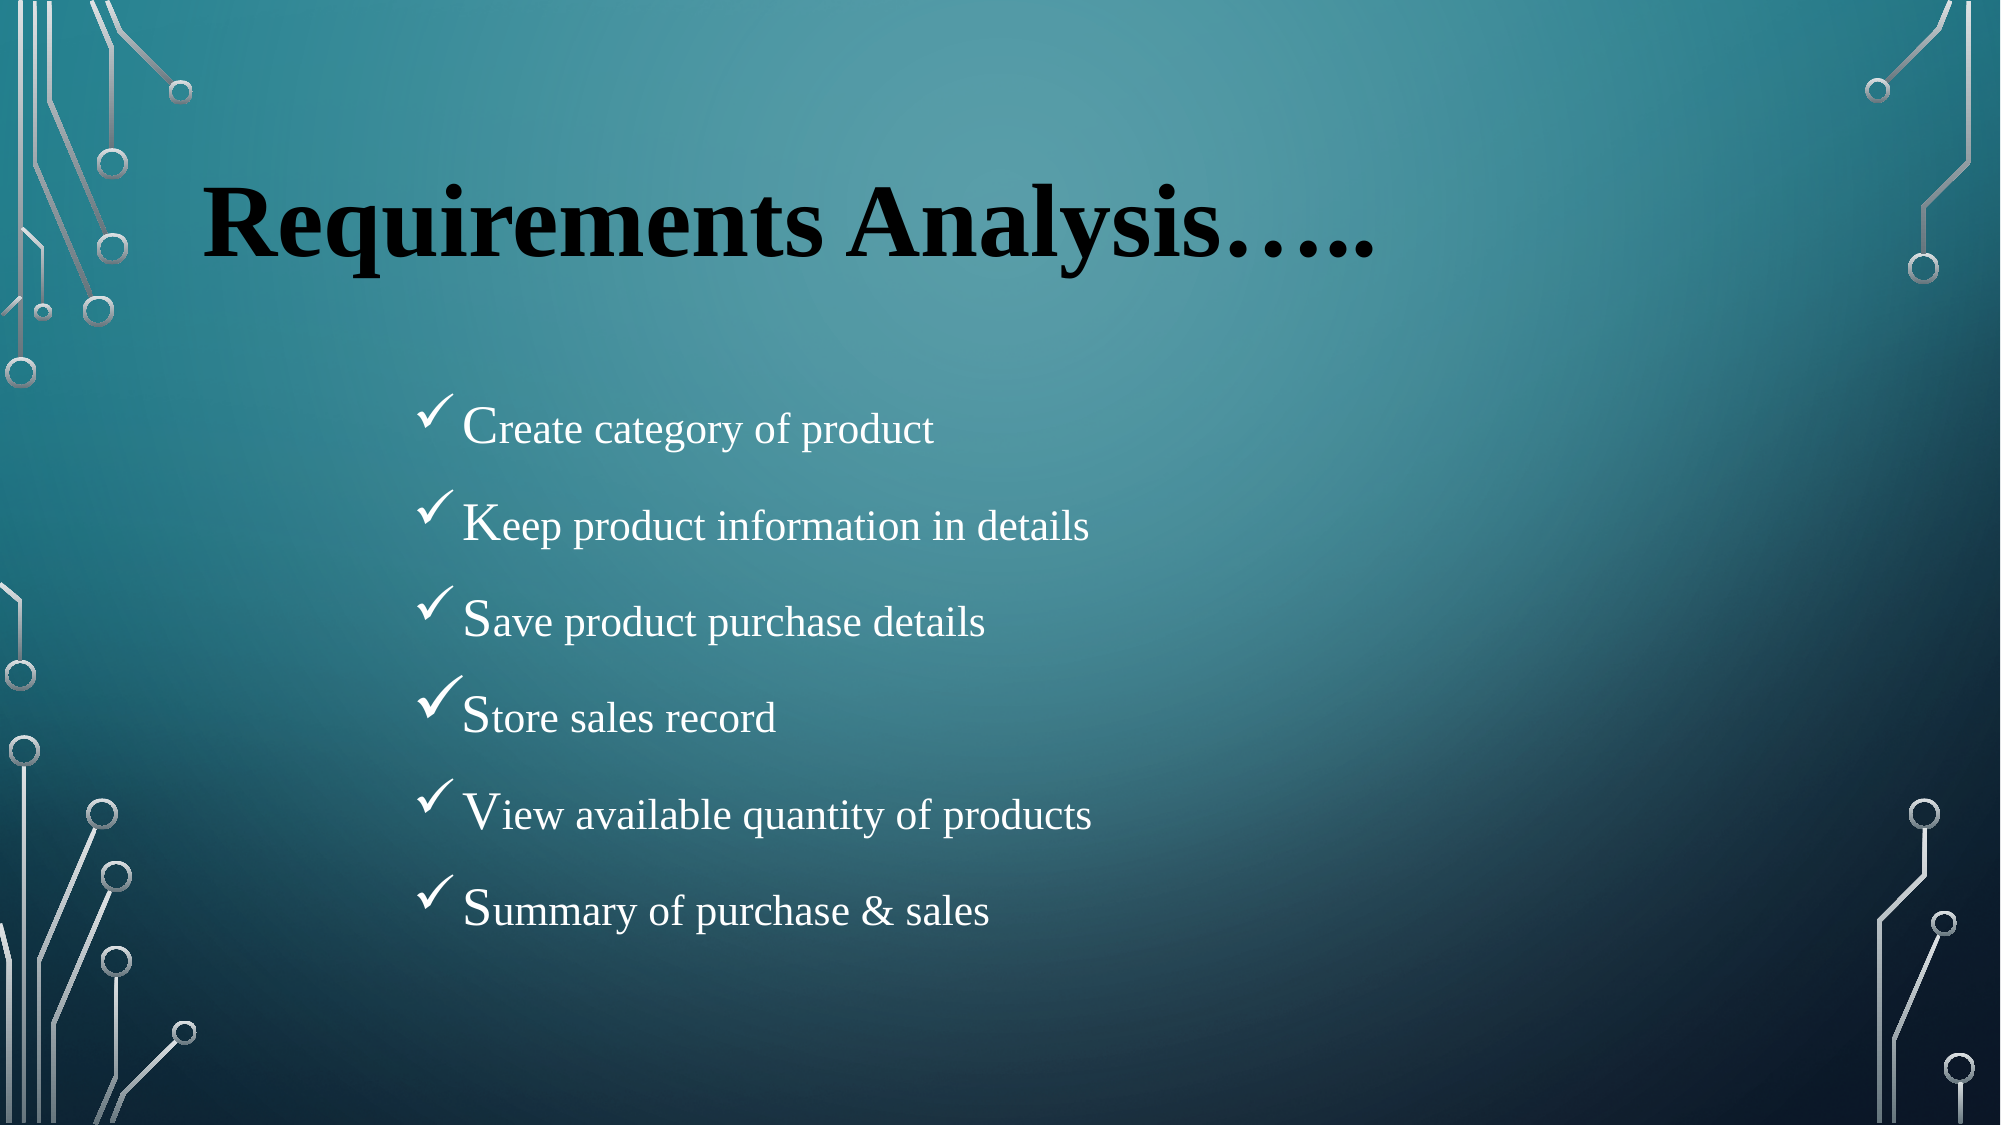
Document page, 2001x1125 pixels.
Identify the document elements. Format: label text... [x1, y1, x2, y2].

list Create category of product Keep product information in details Save product purchase details Store sales record View available quantity of products Summary of purchase & sales [397, 369, 1487, 950]
title Requirements Analysis….. [187, 101, 1813, 344]
